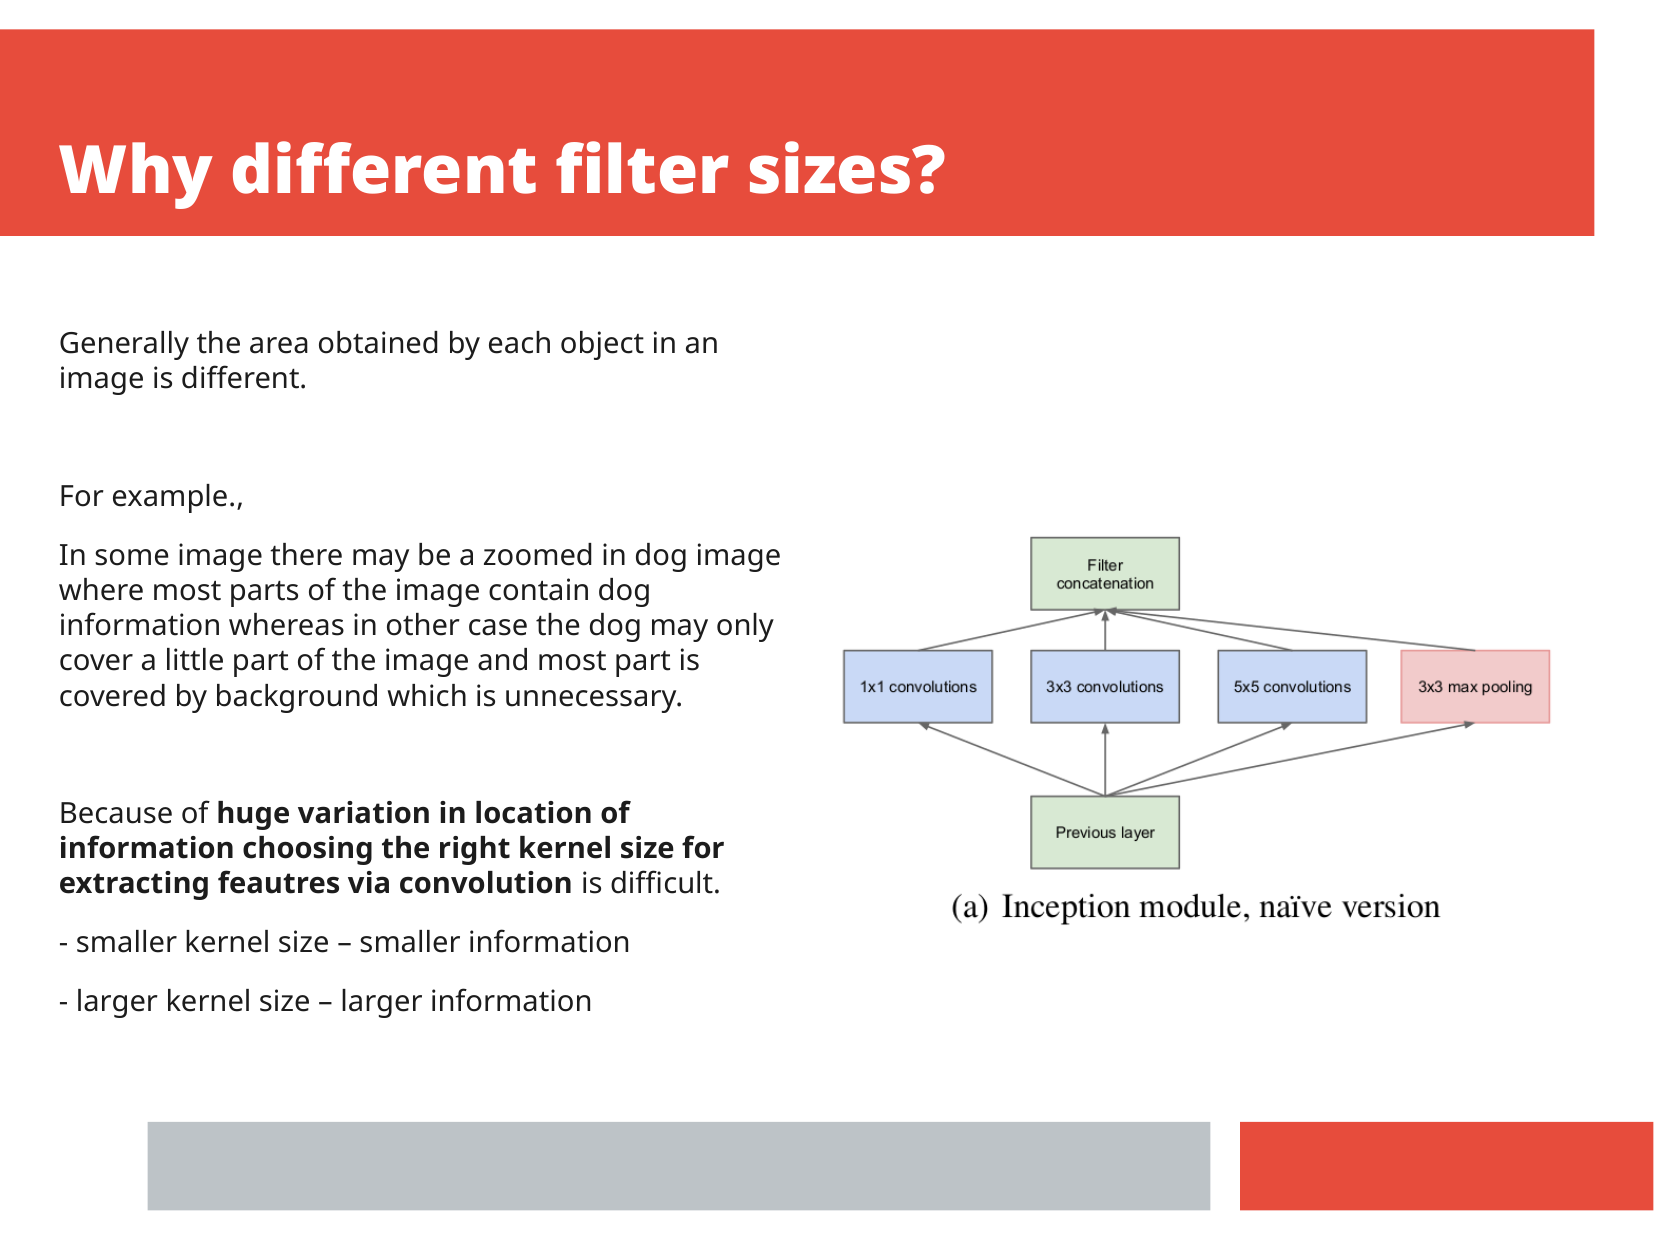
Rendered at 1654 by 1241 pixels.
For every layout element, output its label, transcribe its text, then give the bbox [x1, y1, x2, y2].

text_box Why different filter sizes? [58, 58, 1595, 207]
text_box Generally the area obtained by each object in an image is different. For example., In some image there may be a zoomed in dog image where most parts of the image contain dog information whereas in other case the dog may only cover a little part of the image and most part is covered by background which is unnecessary. Because of huge variation in location of information choosing the right kernel size for extracting feautres via convolution is difficult. - smaller kernel size – smaller information - larger kernel size – larger information [59, 324, 794, 1093]
picture [830, 483, 1566, 934]
